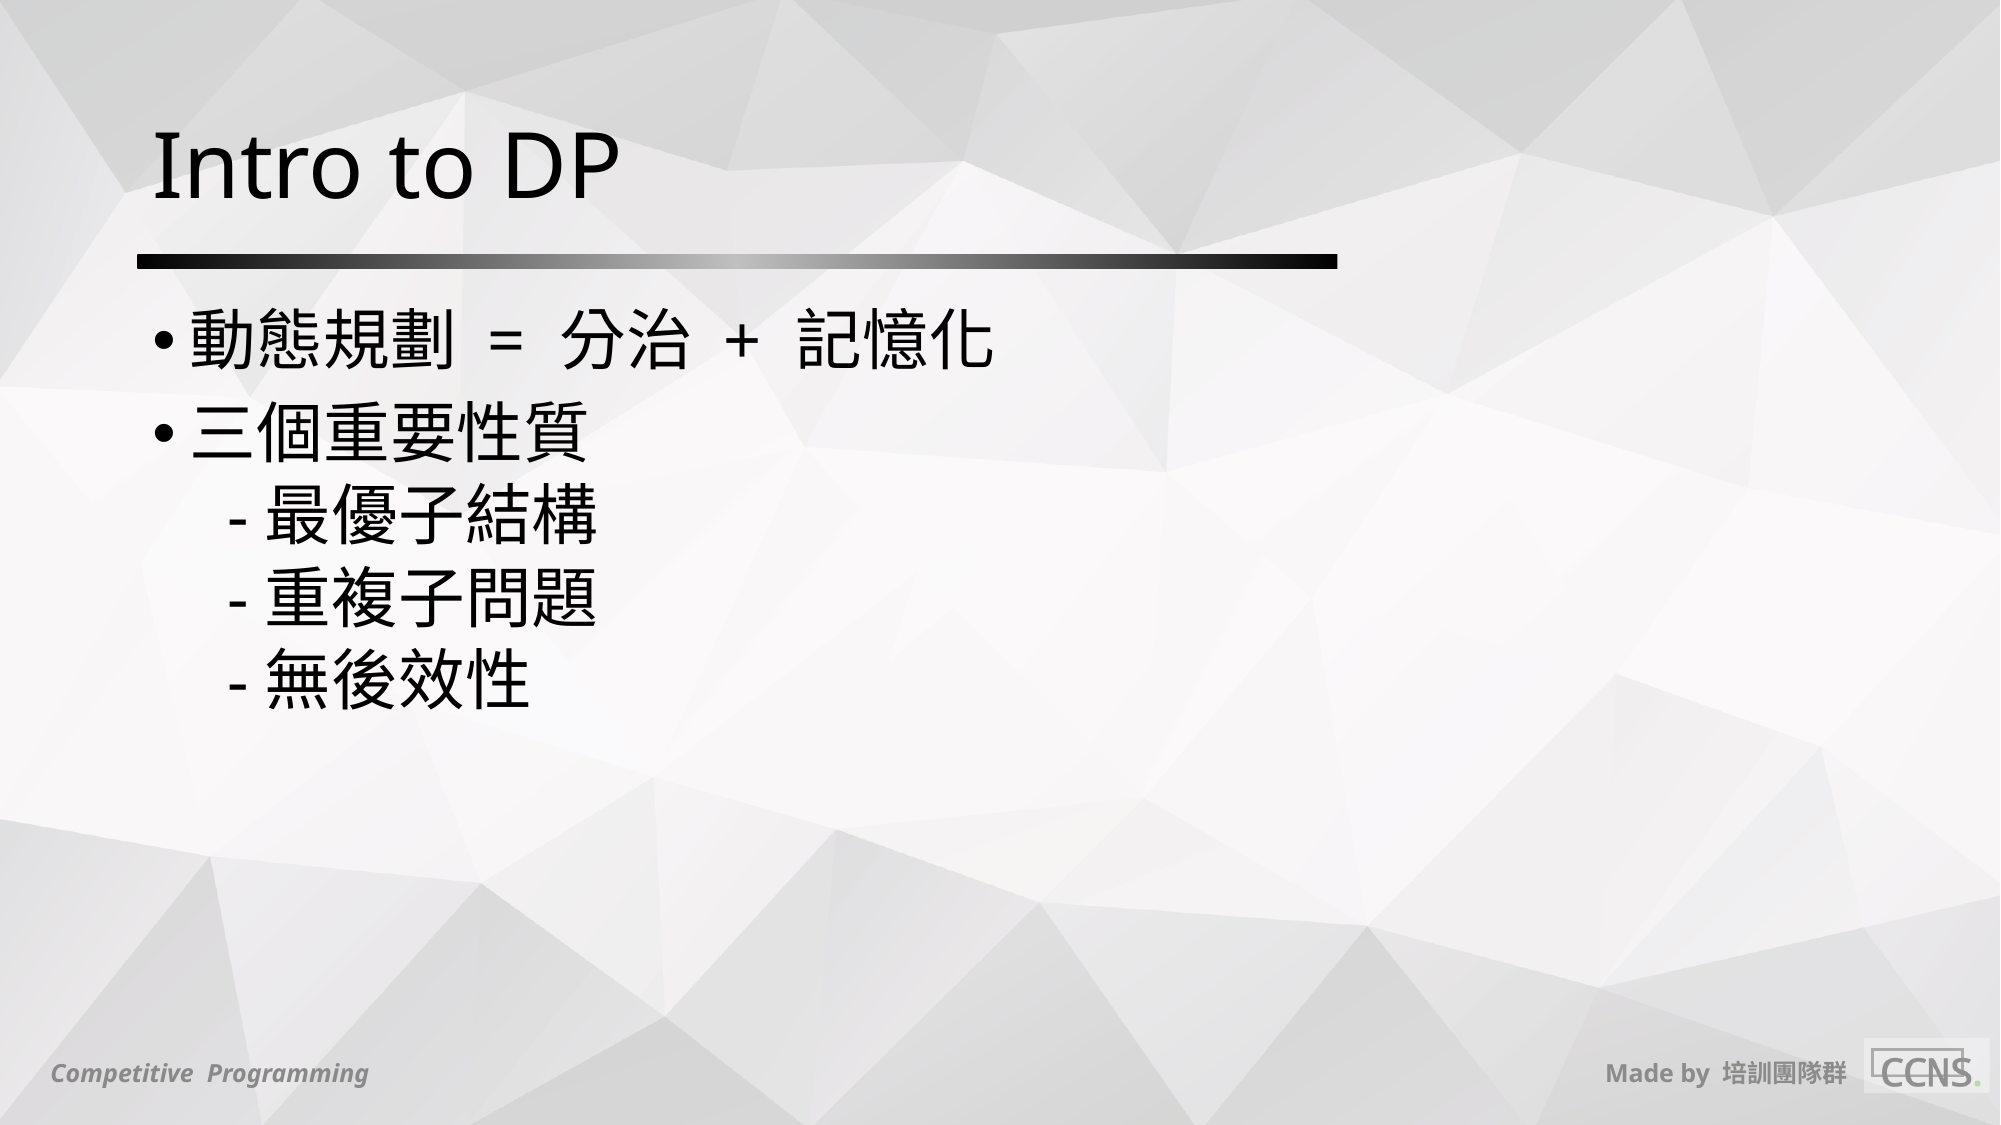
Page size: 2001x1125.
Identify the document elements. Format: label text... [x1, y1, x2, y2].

picture [0, 0, 2000, 1125]
title Intro to DP [137, 59, 1863, 278]
list 動態規劃 = 分治 + 記憶化 三個重要性質 最優子結構 重複子問題 無後效性 [137, 299, 1863, 1014]
